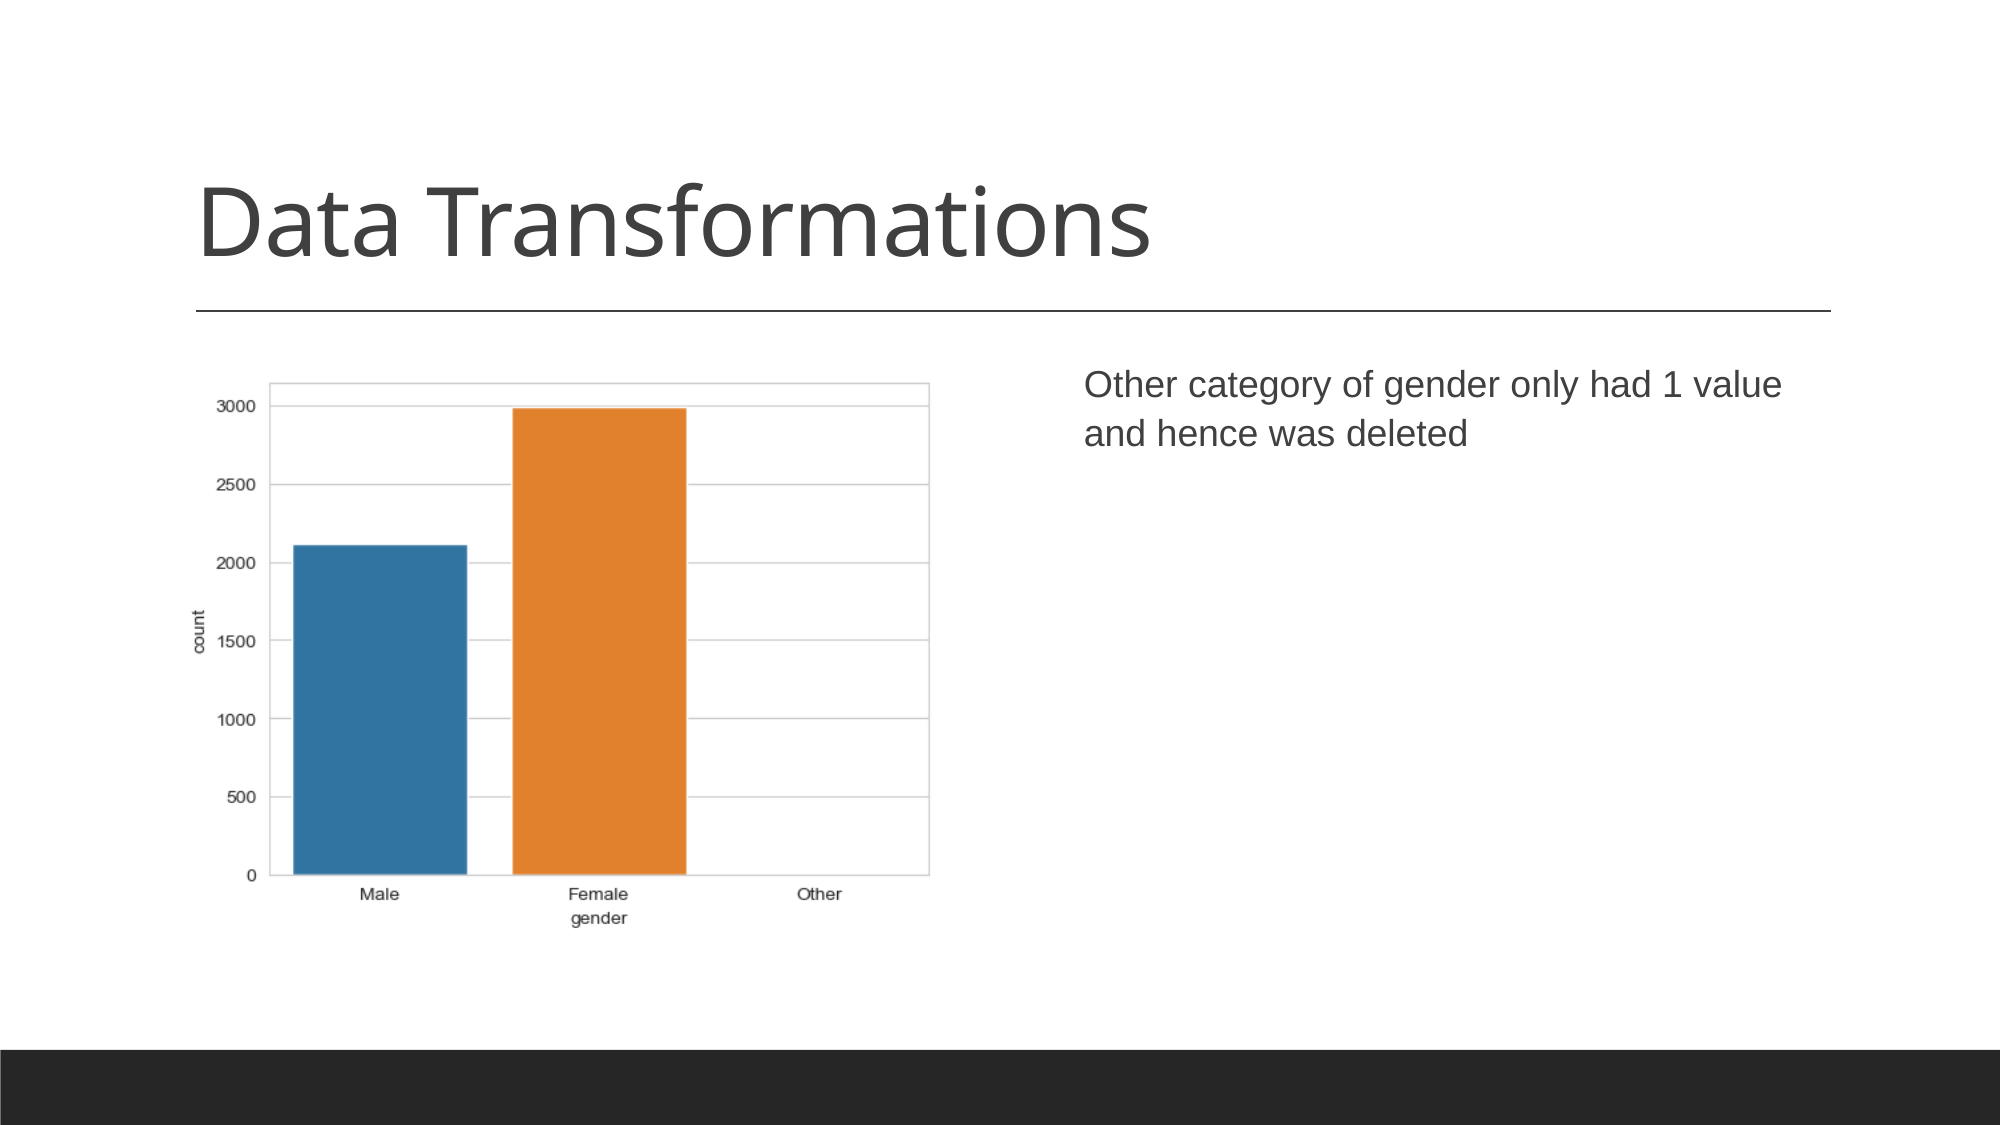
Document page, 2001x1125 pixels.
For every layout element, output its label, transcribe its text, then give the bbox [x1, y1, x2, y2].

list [179, 371, 942, 940]
list Other category of gender only had 1 value and hence was deleted [1068, 347, 1830, 963]
title Data Transformations [180, 47, 1830, 285]
